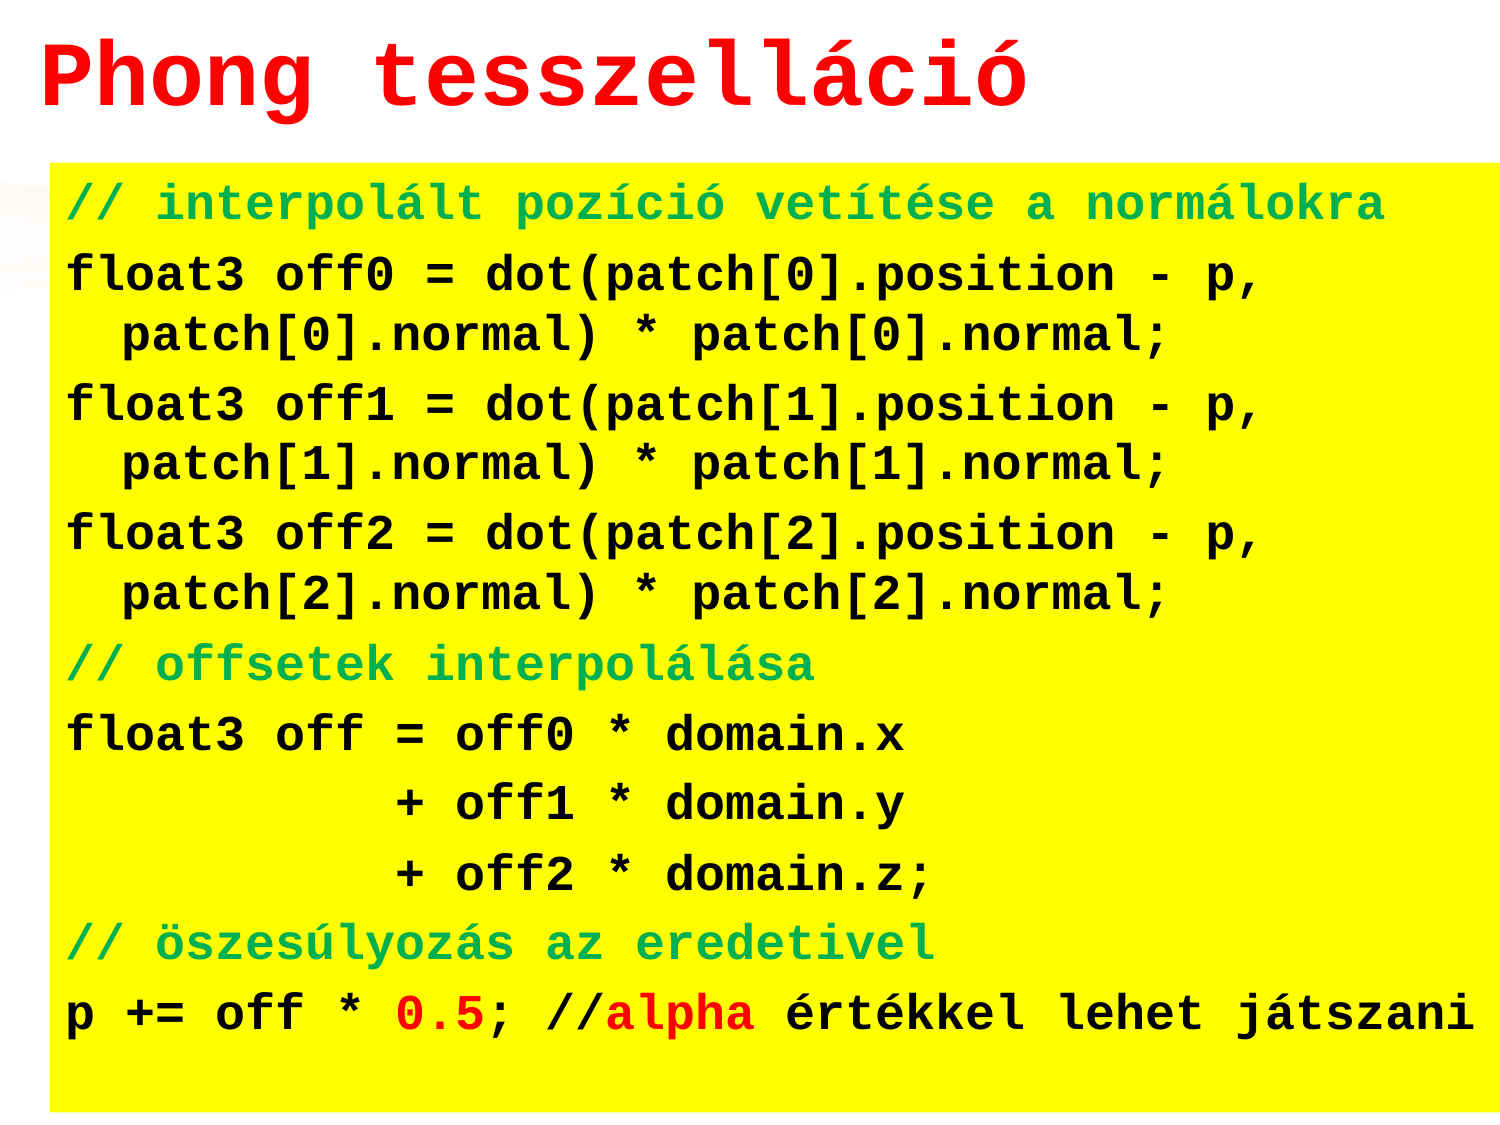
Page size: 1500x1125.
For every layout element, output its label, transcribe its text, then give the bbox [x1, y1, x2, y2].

title Phong tesszelláció [24, 12, 1275, 125]
list // interpolált pozíció vetítése a normálokra float3 off0 = dot(patch[0].position - p, patch[0].normal) * patch[0].normal; float3 off1 = dot(patch[1].position - p, patch[1].normal) * patch[1].normal; float3 off2 = dot(patch[2].position - p, patch[2].normal) * patch[2].normal; // offsetek interpolálása float3 off = off0 * domain.x + off1 * domain.y + off2 * domain.z; // öszesúlyozás az eredetivel p += off * 0.5; //alpha értékkel lehet játszani [50, 162, 1500, 1113]
